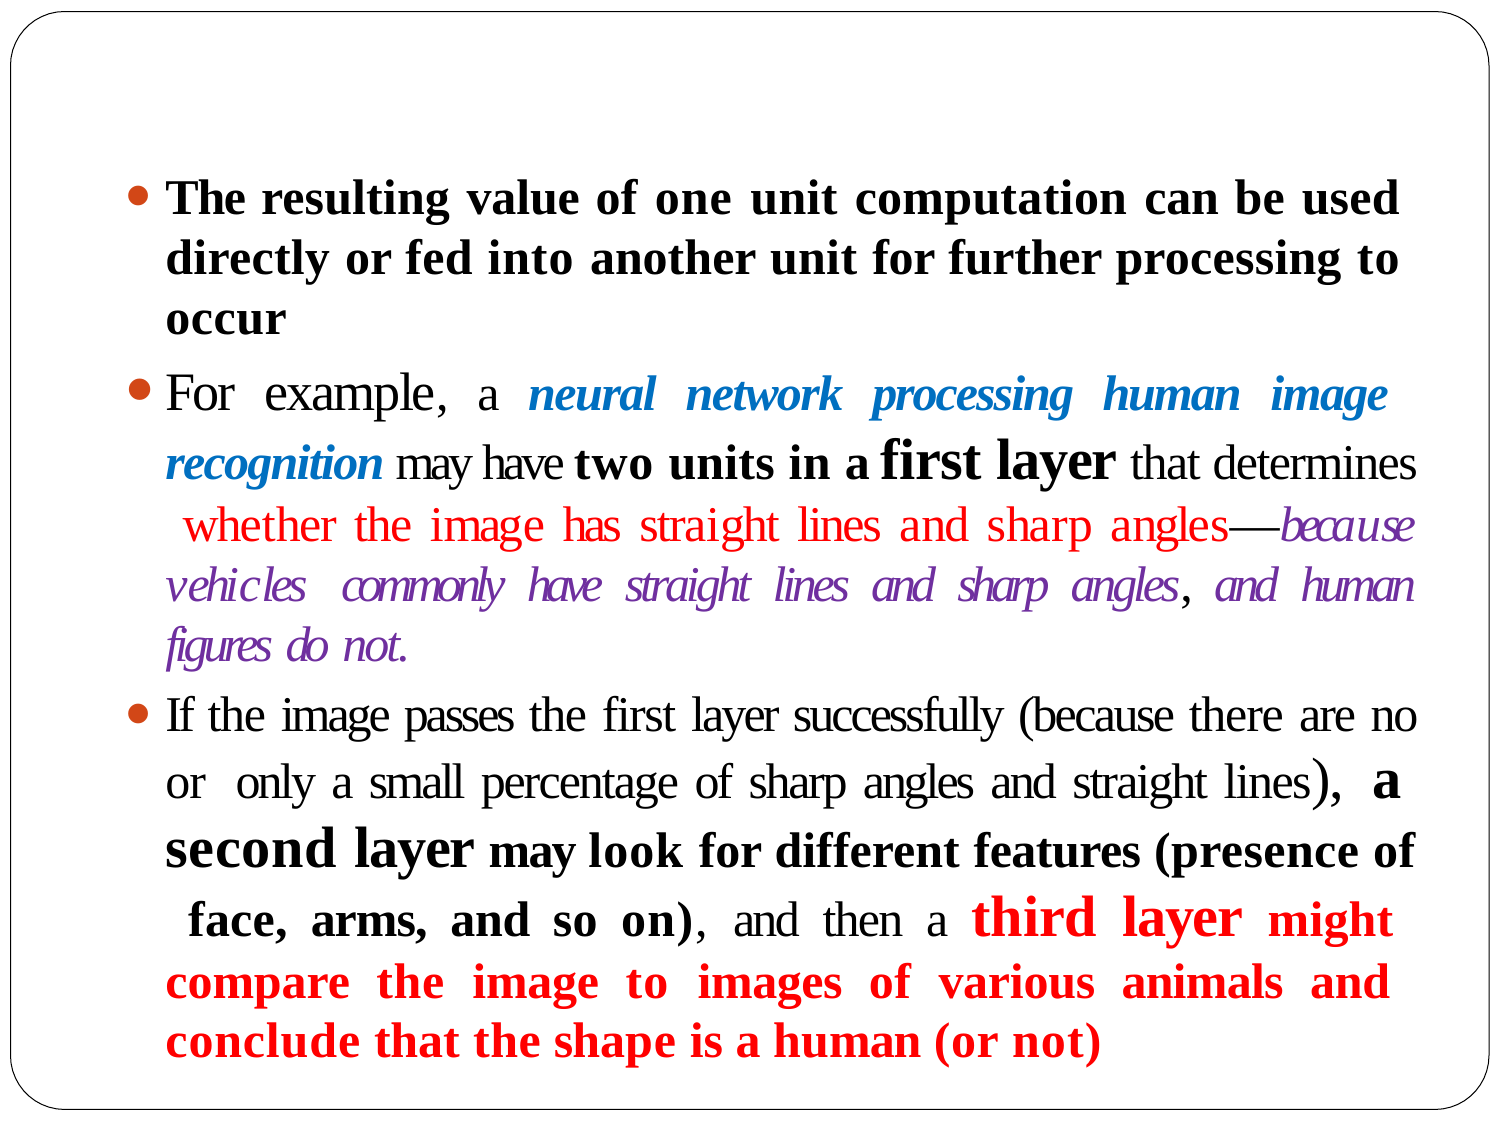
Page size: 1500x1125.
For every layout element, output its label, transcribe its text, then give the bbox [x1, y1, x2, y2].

text_box The resulting value of one unit computation can be used directly or fed into another unit for further processing to occur For example, a neural network processing human image recognition may have two units in a first layer that determines whether the image has straight lines and sharp angles—because vehicles commonly have straight lines and sharp angles, and human figures do not. If the image passes the first layer successfully (because there are no or only a small percentage of sharp angles and straight lines), a second layer may look for different features (presence of face, arms, and so on), and then a third layer might compare the image to images of various animals and conclude that the shape is a human (or not) [118, 162, 1418, 1070]
